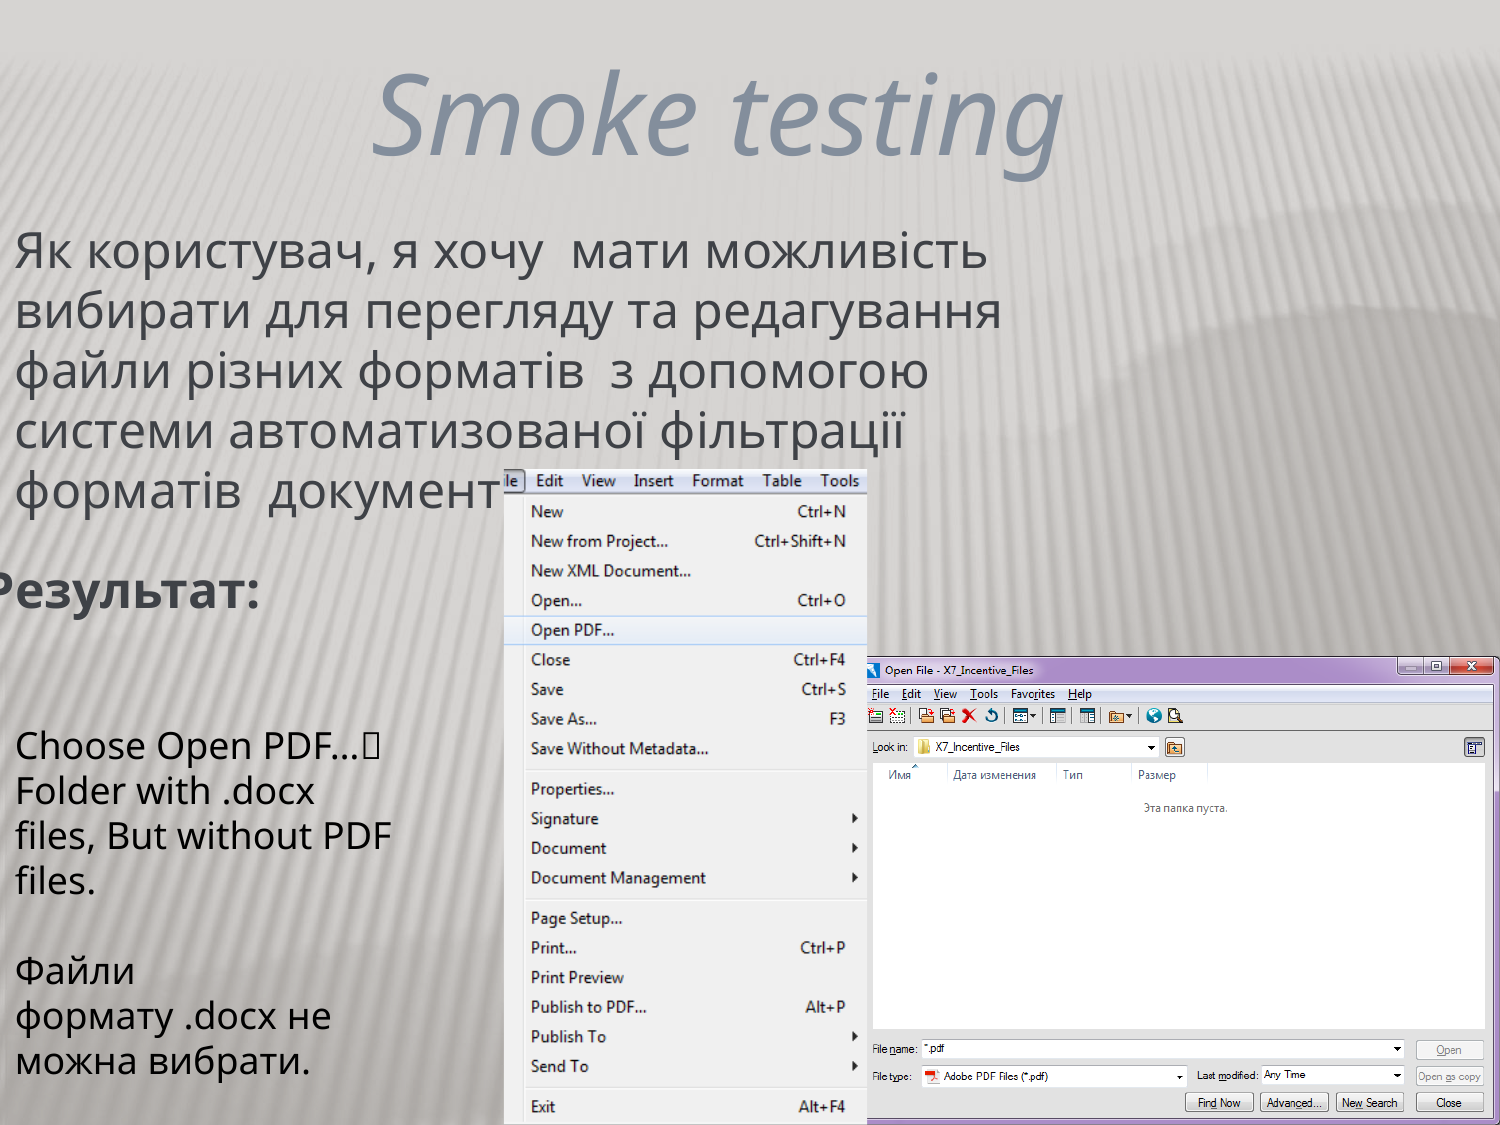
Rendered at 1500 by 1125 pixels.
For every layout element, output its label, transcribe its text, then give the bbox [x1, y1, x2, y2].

picture [503, 468, 868, 1125]
text_box Результат: [0, 550, 276, 626]
text_box Smoke testing [356, 35, 1083, 186]
text_box Як користувач, я хочу мати можливість вибирати для перегляду та редагування файли різних форматів з допомогою системи автоматизованої фільтрації форматів документів. [0, 210, 1043, 526]
text_box Сhoose Open PDF… Folder with .docx files, But without PDF files. Файли формату .docx не можна вибрати. [0, 714, 417, 1090]
picture [870, 655, 1500, 1125]
